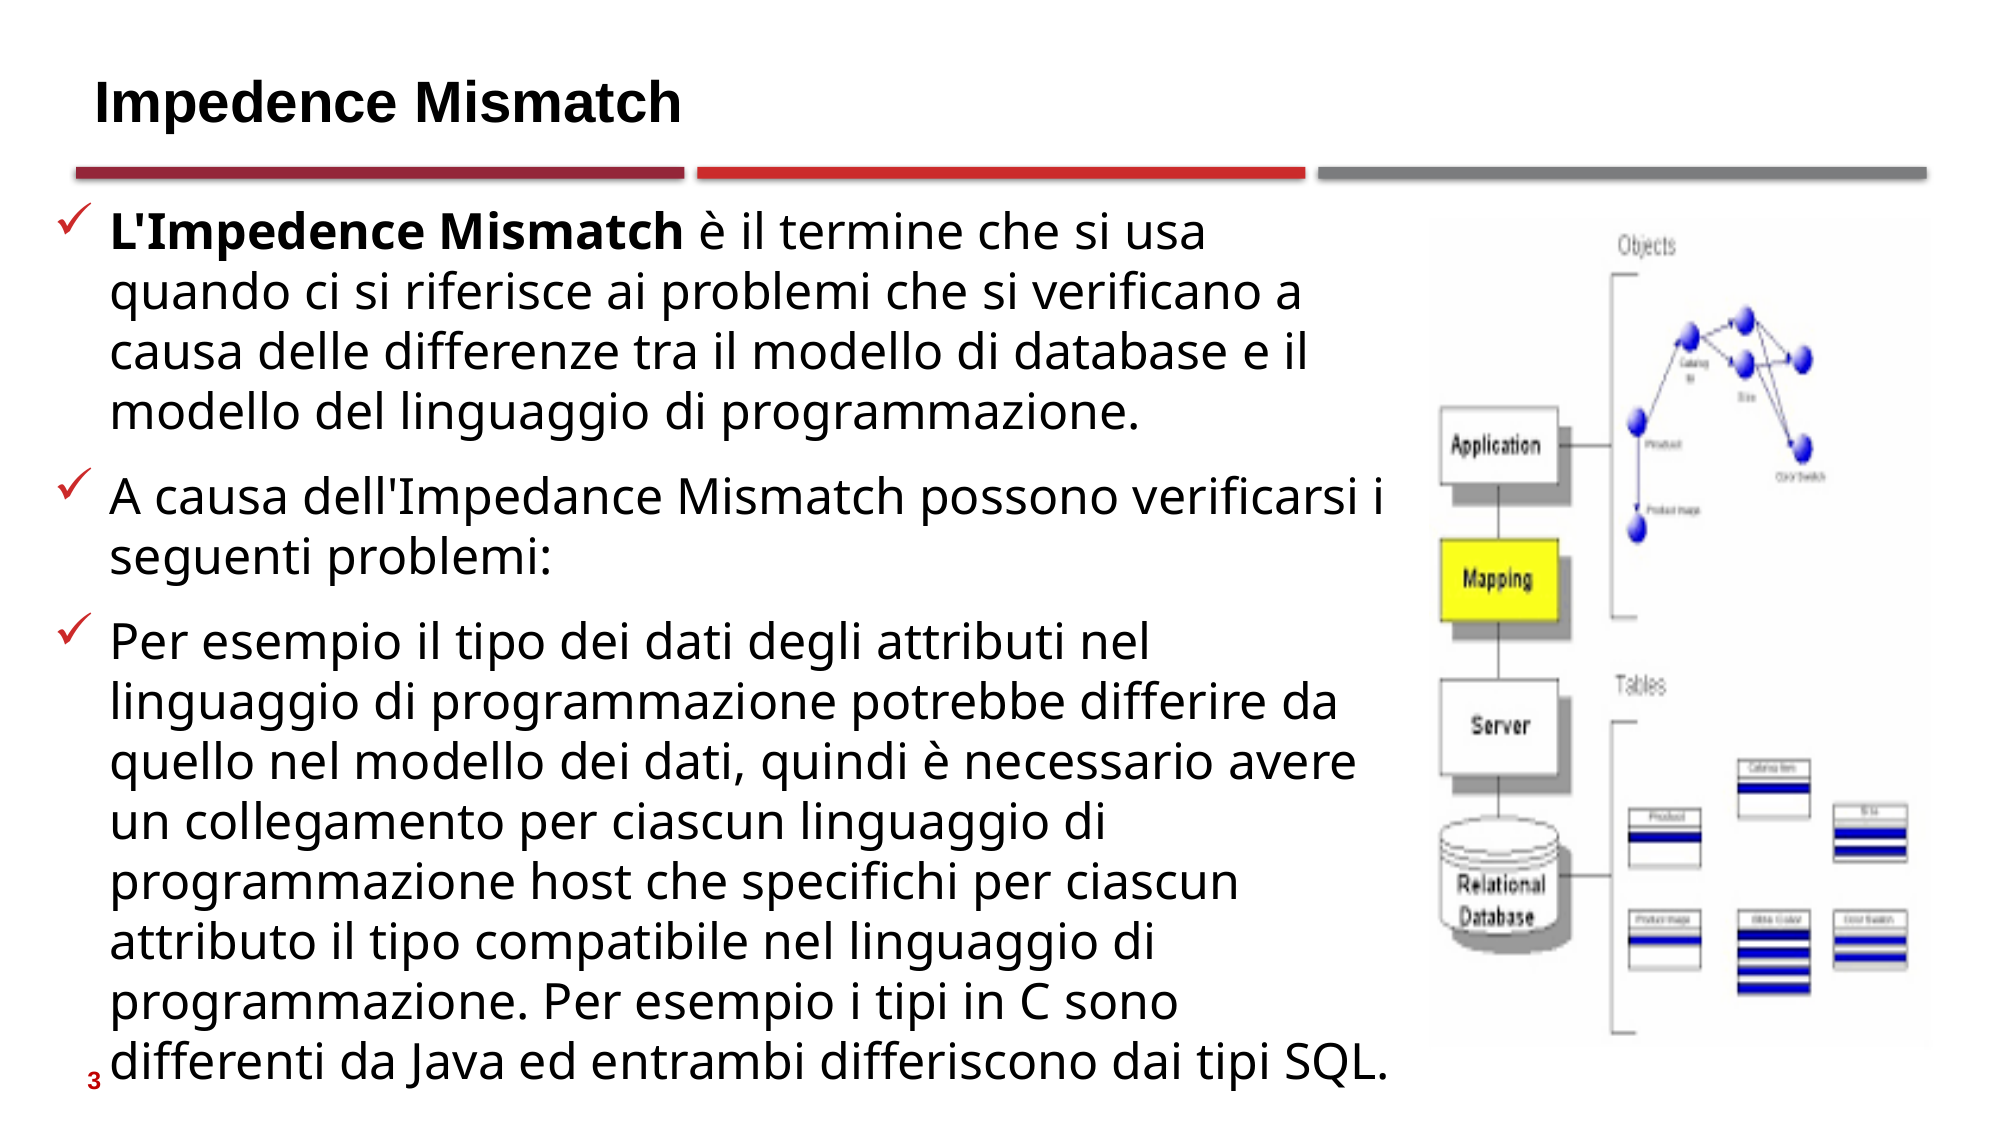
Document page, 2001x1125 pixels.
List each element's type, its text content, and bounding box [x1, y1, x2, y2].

text_box Impedence Mismatch [94, 71, 1943, 135]
picture [1428, 218, 1934, 1050]
list L'Impedence Mismatch è il termine che si usa quando ci si riferisce ai problemi che si verificano a causa delle differenze tra il modello di database e il modello del linguaggio di programmazione. A causa dell'Impedance Mismatch possono verificarsi i seguenti problemi: Per esempio il tipo dei dati degli attributi nel linguaggio di programmazione potrebbe differire da quello nel modello dei dati, quindi è necessario avere un collegamento per ciascun linguaggio di programmazione host che specifichi per ciascun attributo il tipo compatibile nel linguaggio di programmazione. Per esempio i tipi in C sono differenti da Java ed entrambi differiscono dai tipi SQL. [53, 199, 1400, 920]
slide_number 3 [53, 1049, 136, 1110]
